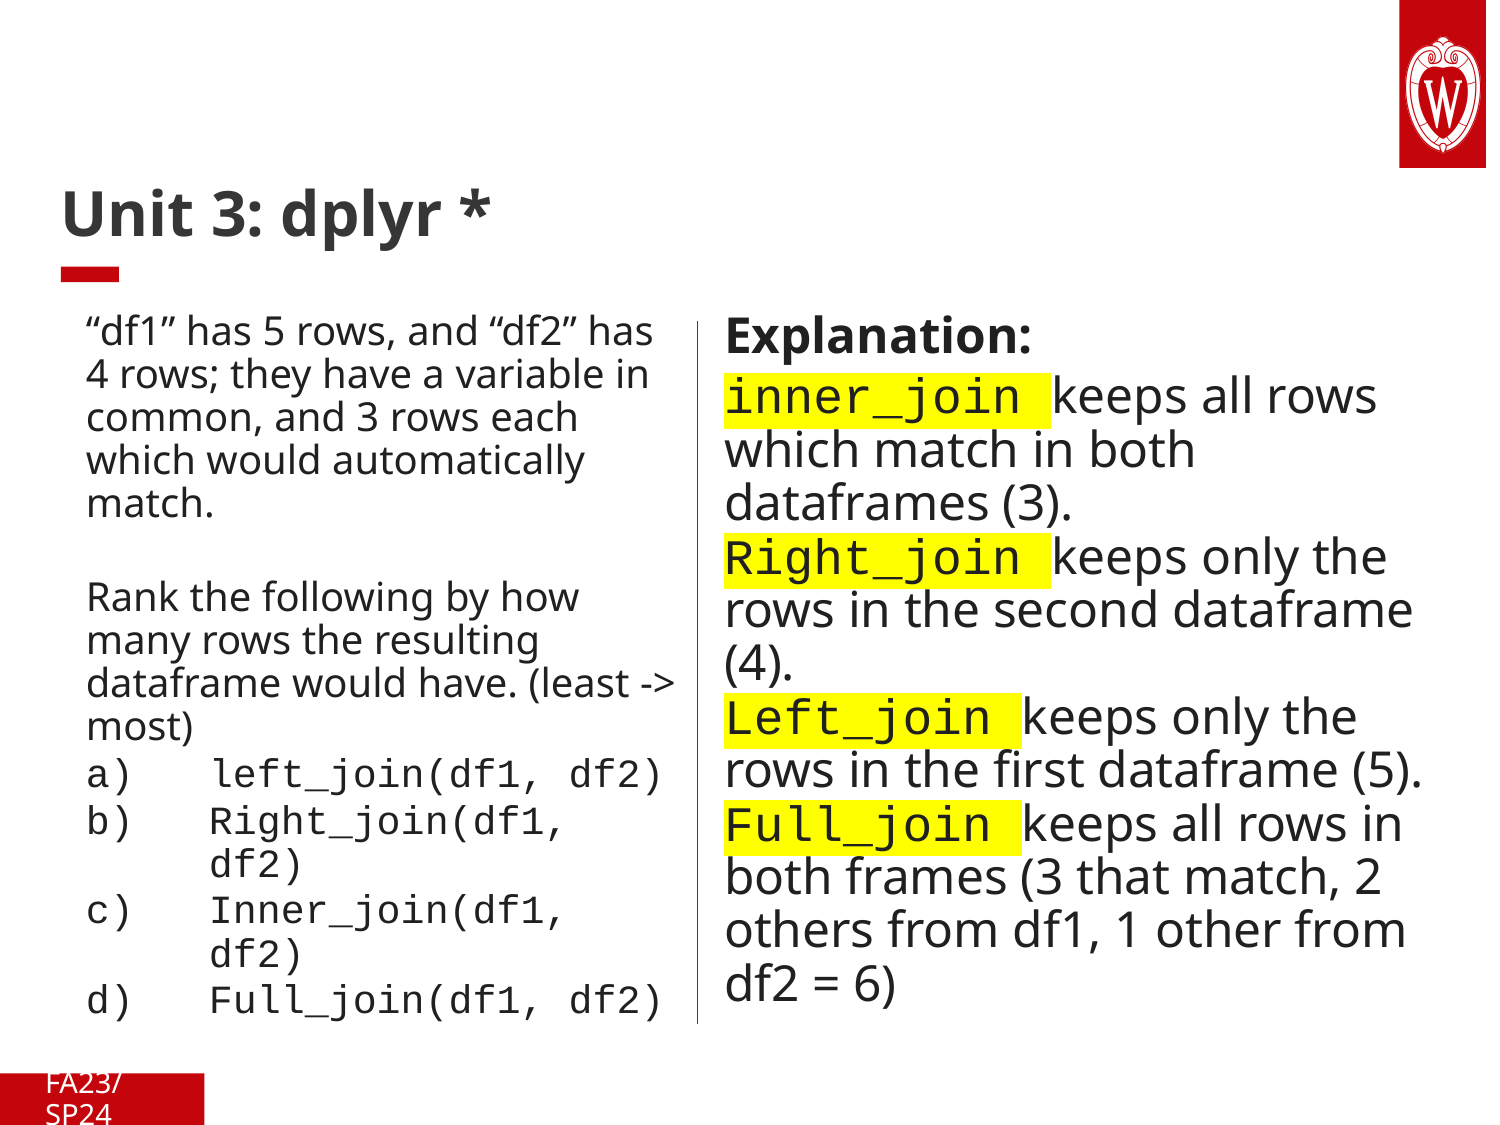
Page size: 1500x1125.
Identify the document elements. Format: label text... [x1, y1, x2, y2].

text_box Explanation: inner_join keeps all rows which match in both dataframes (3). Right_join keeps only the rows in the second dataframe (4). Left_join keeps only the rows in the first dataframe (5). Full_join keeps all rows in both frames (3 that match, 2 others from df1, 1 other from df2 = 6) [672, 303, 1447, 1034]
title Unit 3: dplyr * [60, 75, 1374, 250]
picture [1405, 36, 1481, 154]
list FA23/SP24 [0, 1073, 205, 1125]
list “df1” has 5 rows, and “df2” has 4 rows; they have a variable in common, and 3 rows each which would automatically match. Rank the following by how many rows the resulting dataframe would have. (least -> most) left_join(df1, df2) Right_join(df1, df2) Inner_join(df1, df2) Full_join(df1, df2) [28, 303, 672, 1034]
